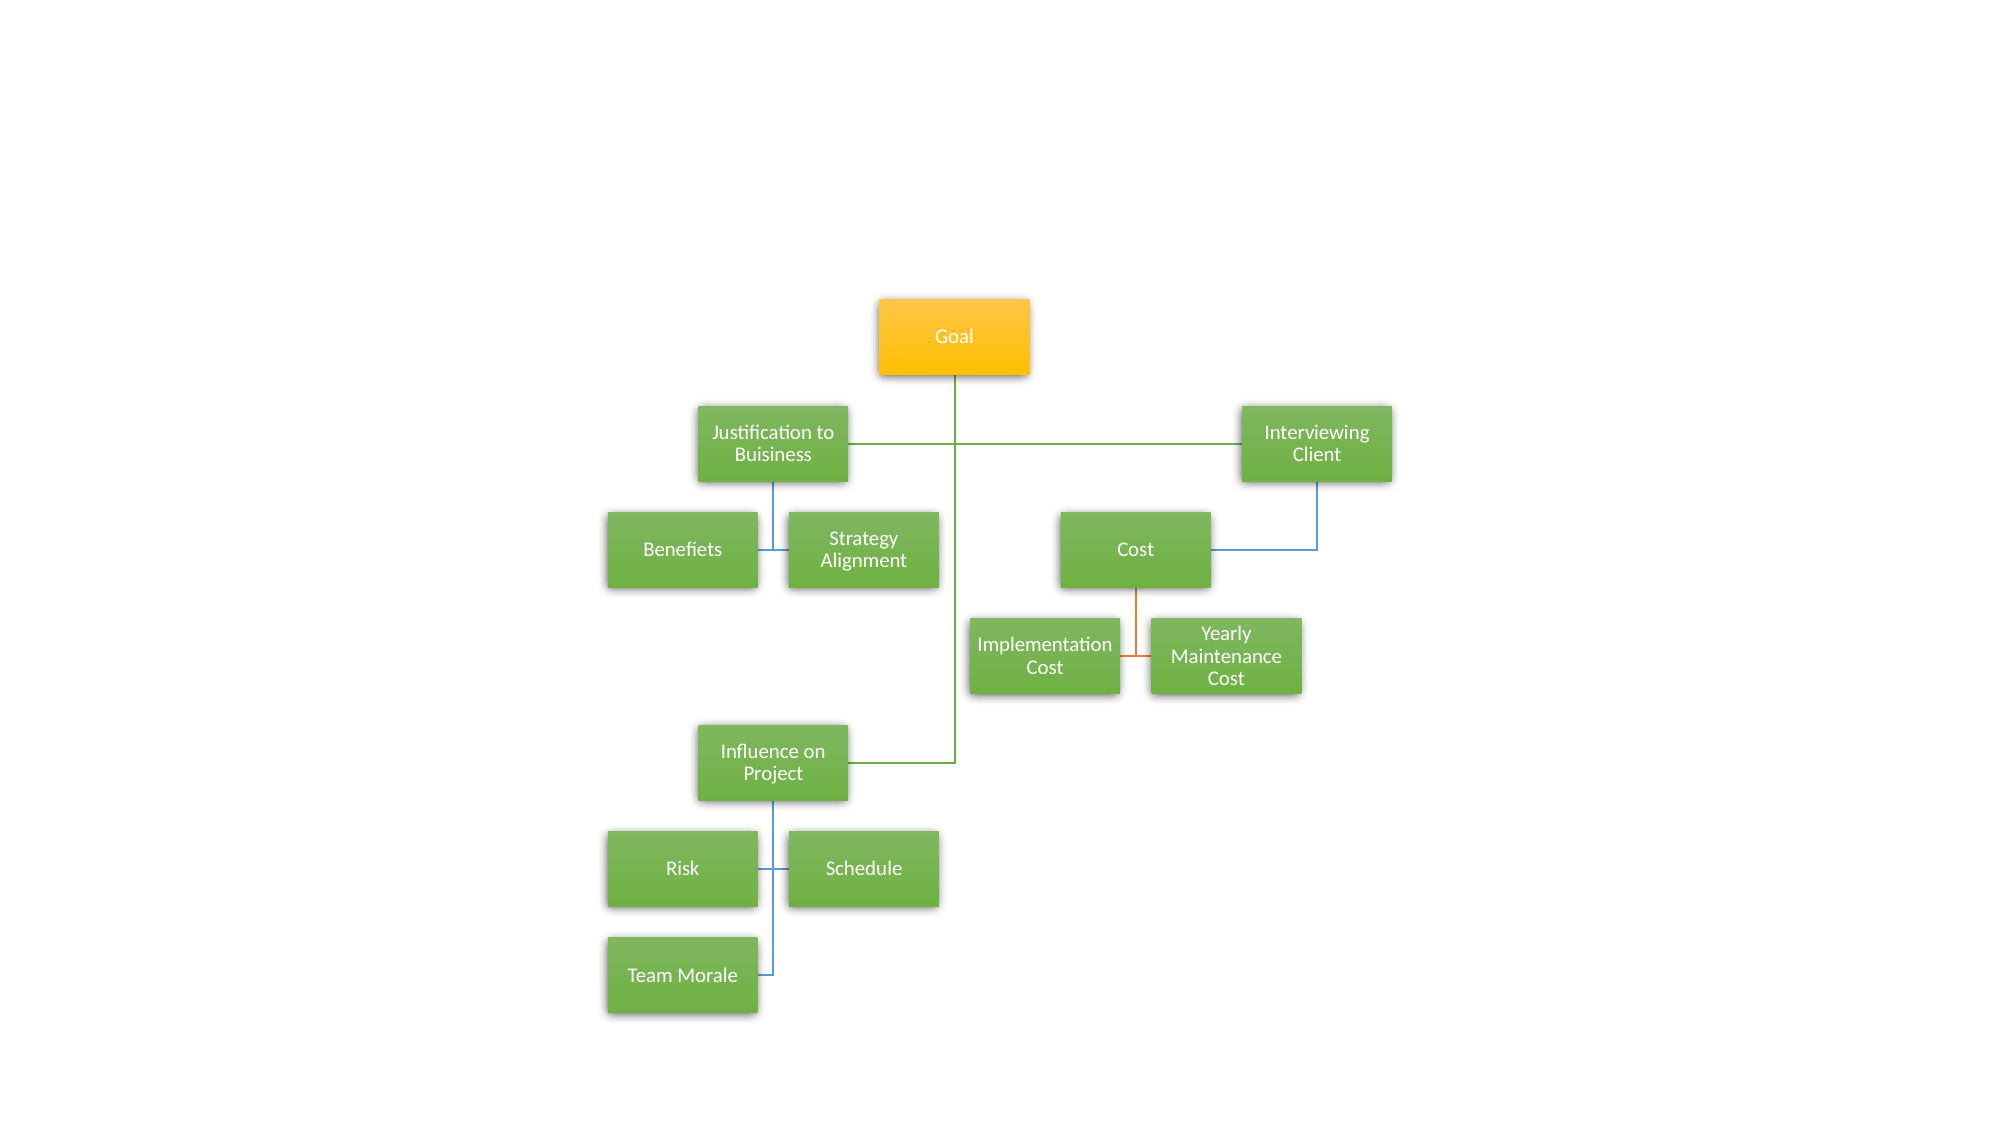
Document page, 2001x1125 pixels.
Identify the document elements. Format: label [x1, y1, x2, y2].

list [137, 299, 1863, 1014]
